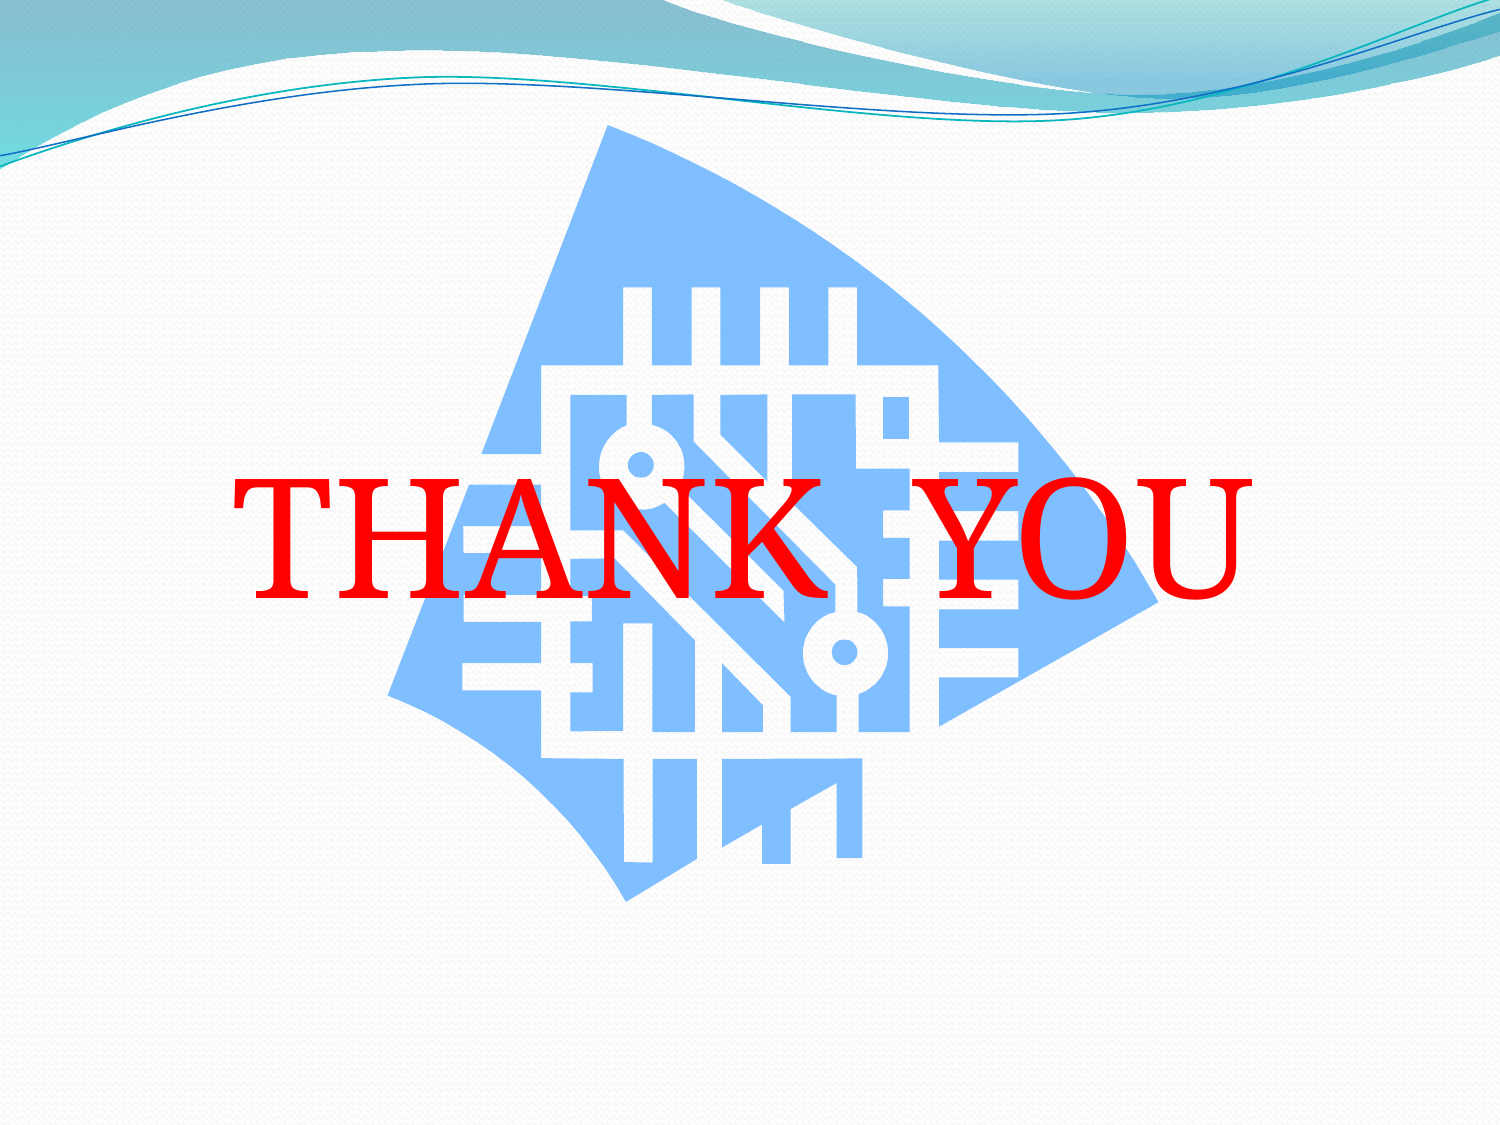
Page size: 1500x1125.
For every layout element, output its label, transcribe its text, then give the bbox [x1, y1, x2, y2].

text_box THANK YOU [1164, 424, 1288, 640]
text_box THANK YOU [200, 424, 380, 640]
picture [387, 124, 1159, 902]
